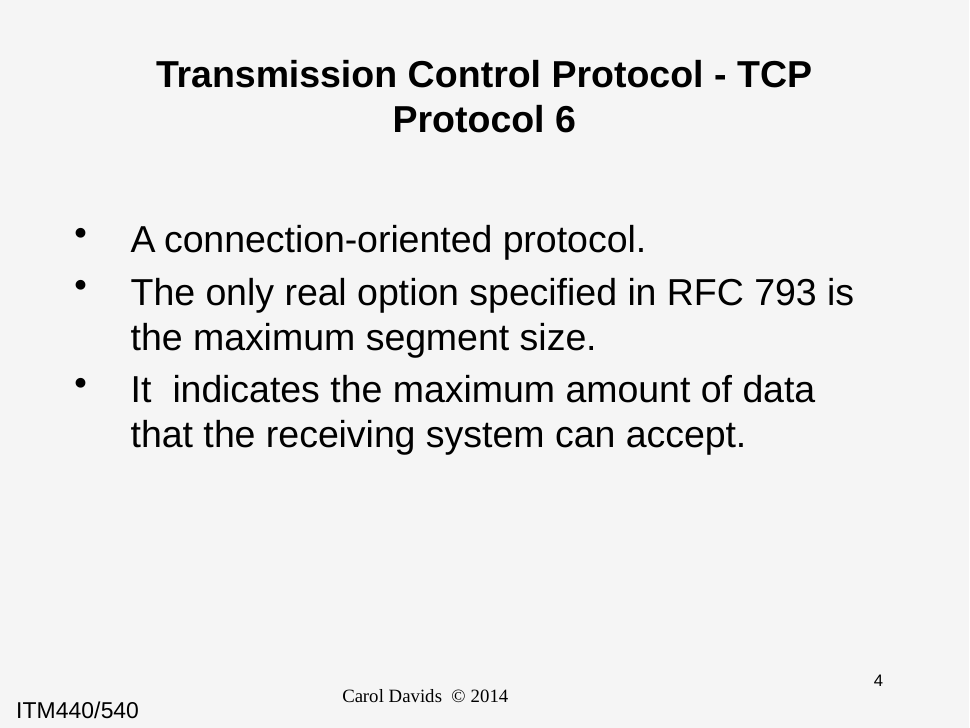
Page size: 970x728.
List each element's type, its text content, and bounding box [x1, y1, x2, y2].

list A connection-oriented protocol. The only real option specified in RFC 793 is the maximum segment size. It indicates the maximum amount of data that the receiving system can accept. [64, 210, 897, 625]
footer Carol Davids © 2014 [255, 678, 596, 728]
title Transmission Control Protocol - TCP Protocol 6 [72, 32, 897, 158]
